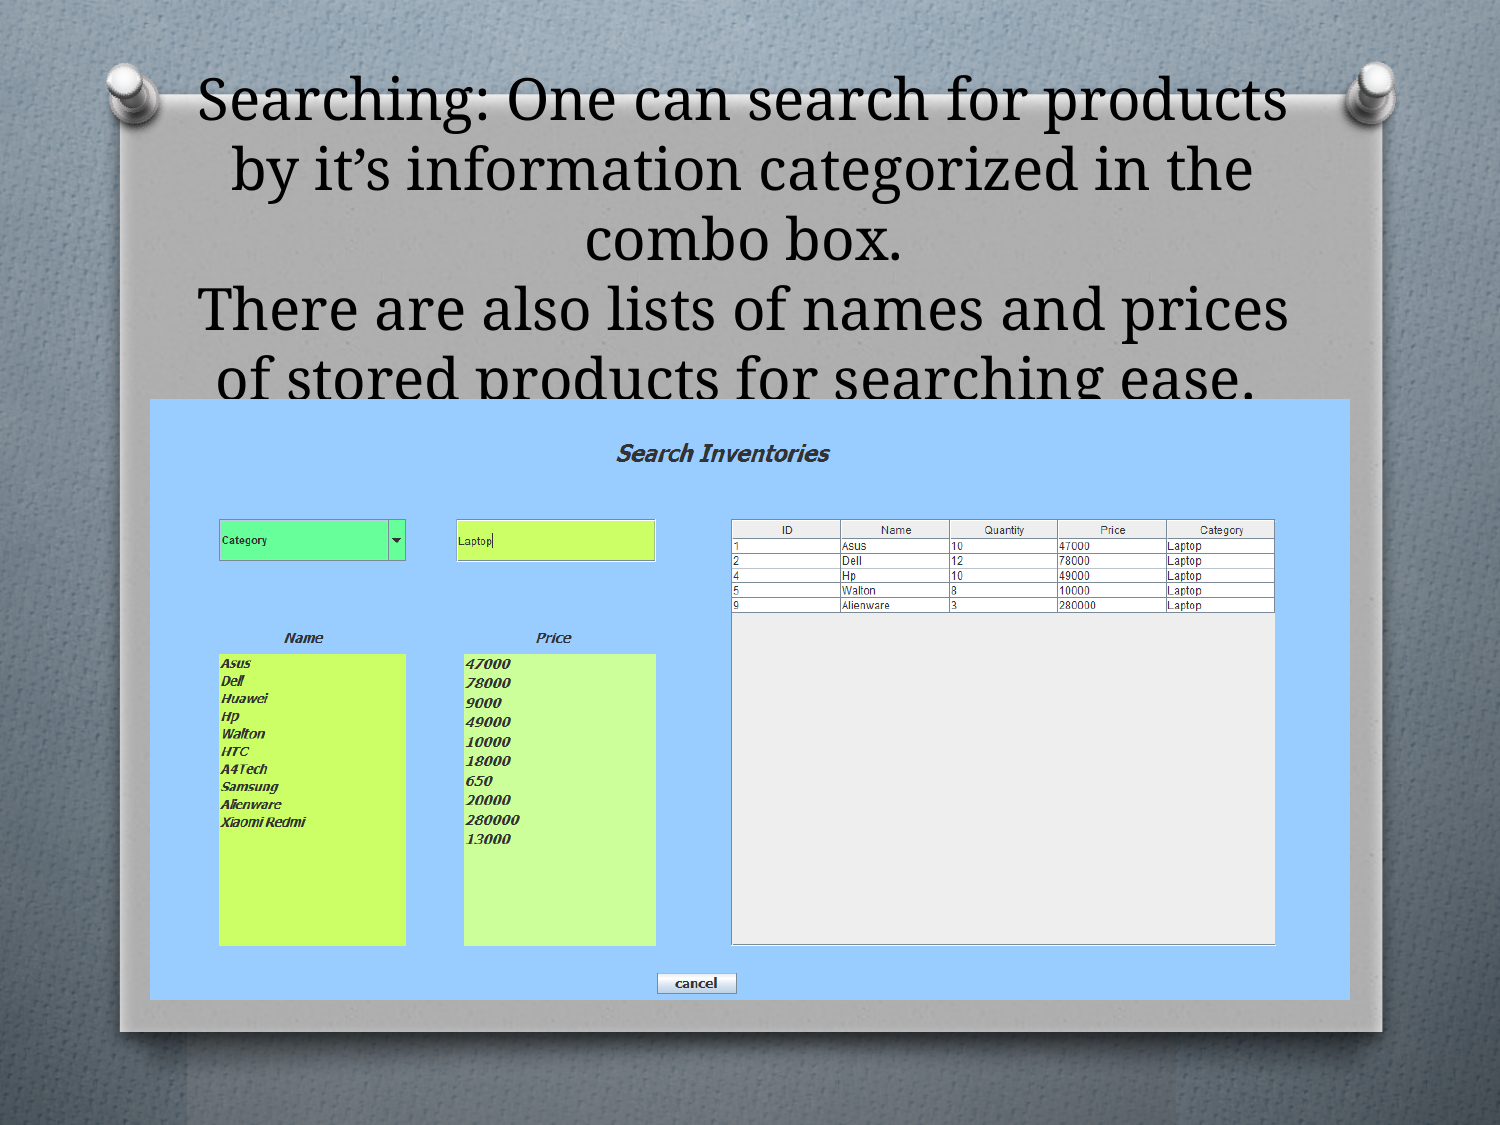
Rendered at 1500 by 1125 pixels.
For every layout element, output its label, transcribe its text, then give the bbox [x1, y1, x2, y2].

title Searching: One can search for products by it’s information categorized in the combo box. There are also lists of names and prices of stored products for searching ease. [150, 87, 1338, 388]
picture [75, 29, 198, 149]
picture [1317, 35, 1439, 156]
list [149, 399, 1351, 1001]
